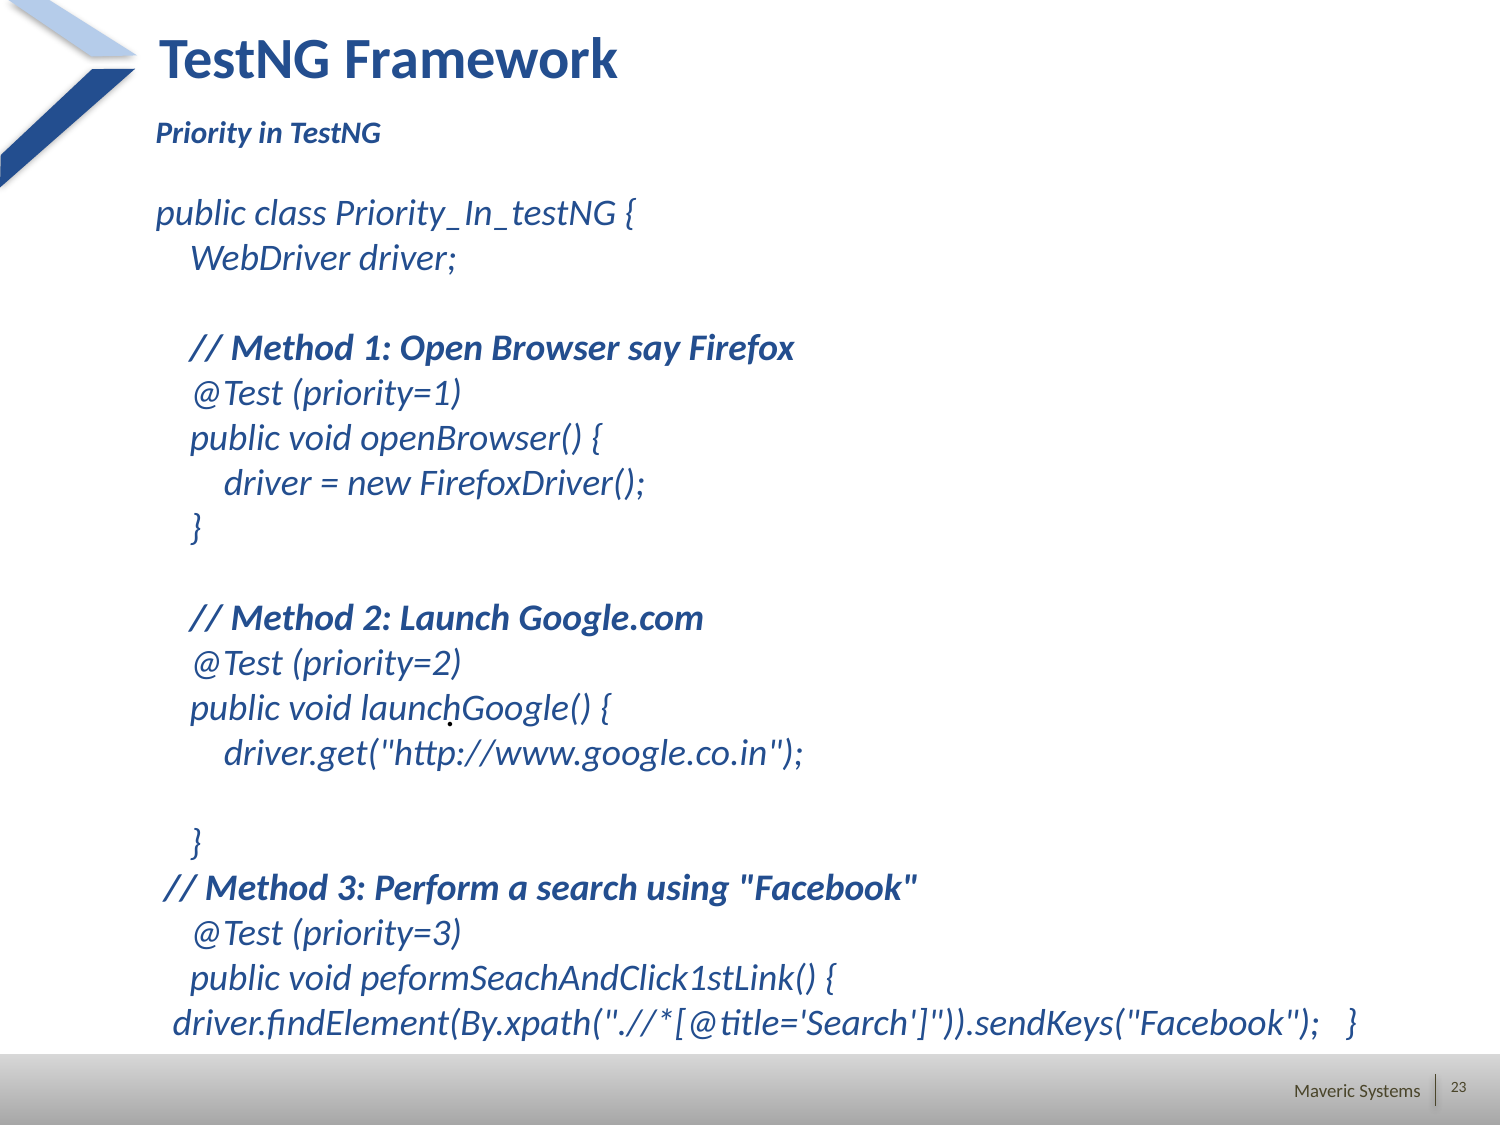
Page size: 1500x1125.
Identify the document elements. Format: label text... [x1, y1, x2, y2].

title TestNG Framework [159, 20, 1500, 91]
text_box Priority in TestNG public class Priority_In_testNG { WebDriver driver; // Method 1: Open Browser say Firefox @Test (priority=1) public void openBrowser() { driver = new FirefoxDriver(); } // Method 2: Launch Google.com @Test (priority=2) public void launchGoogle() { driver.get("http://www.google.co.in"); } // Method 3: Perform a search using "Facebook" @Test (priority=3) public void peformSeachAndClick1stLink() { driver.findElement(By.xpath(".//*[@title='Search']")).sendKeys("Facebook"); } [140, 105, 1500, 1051]
